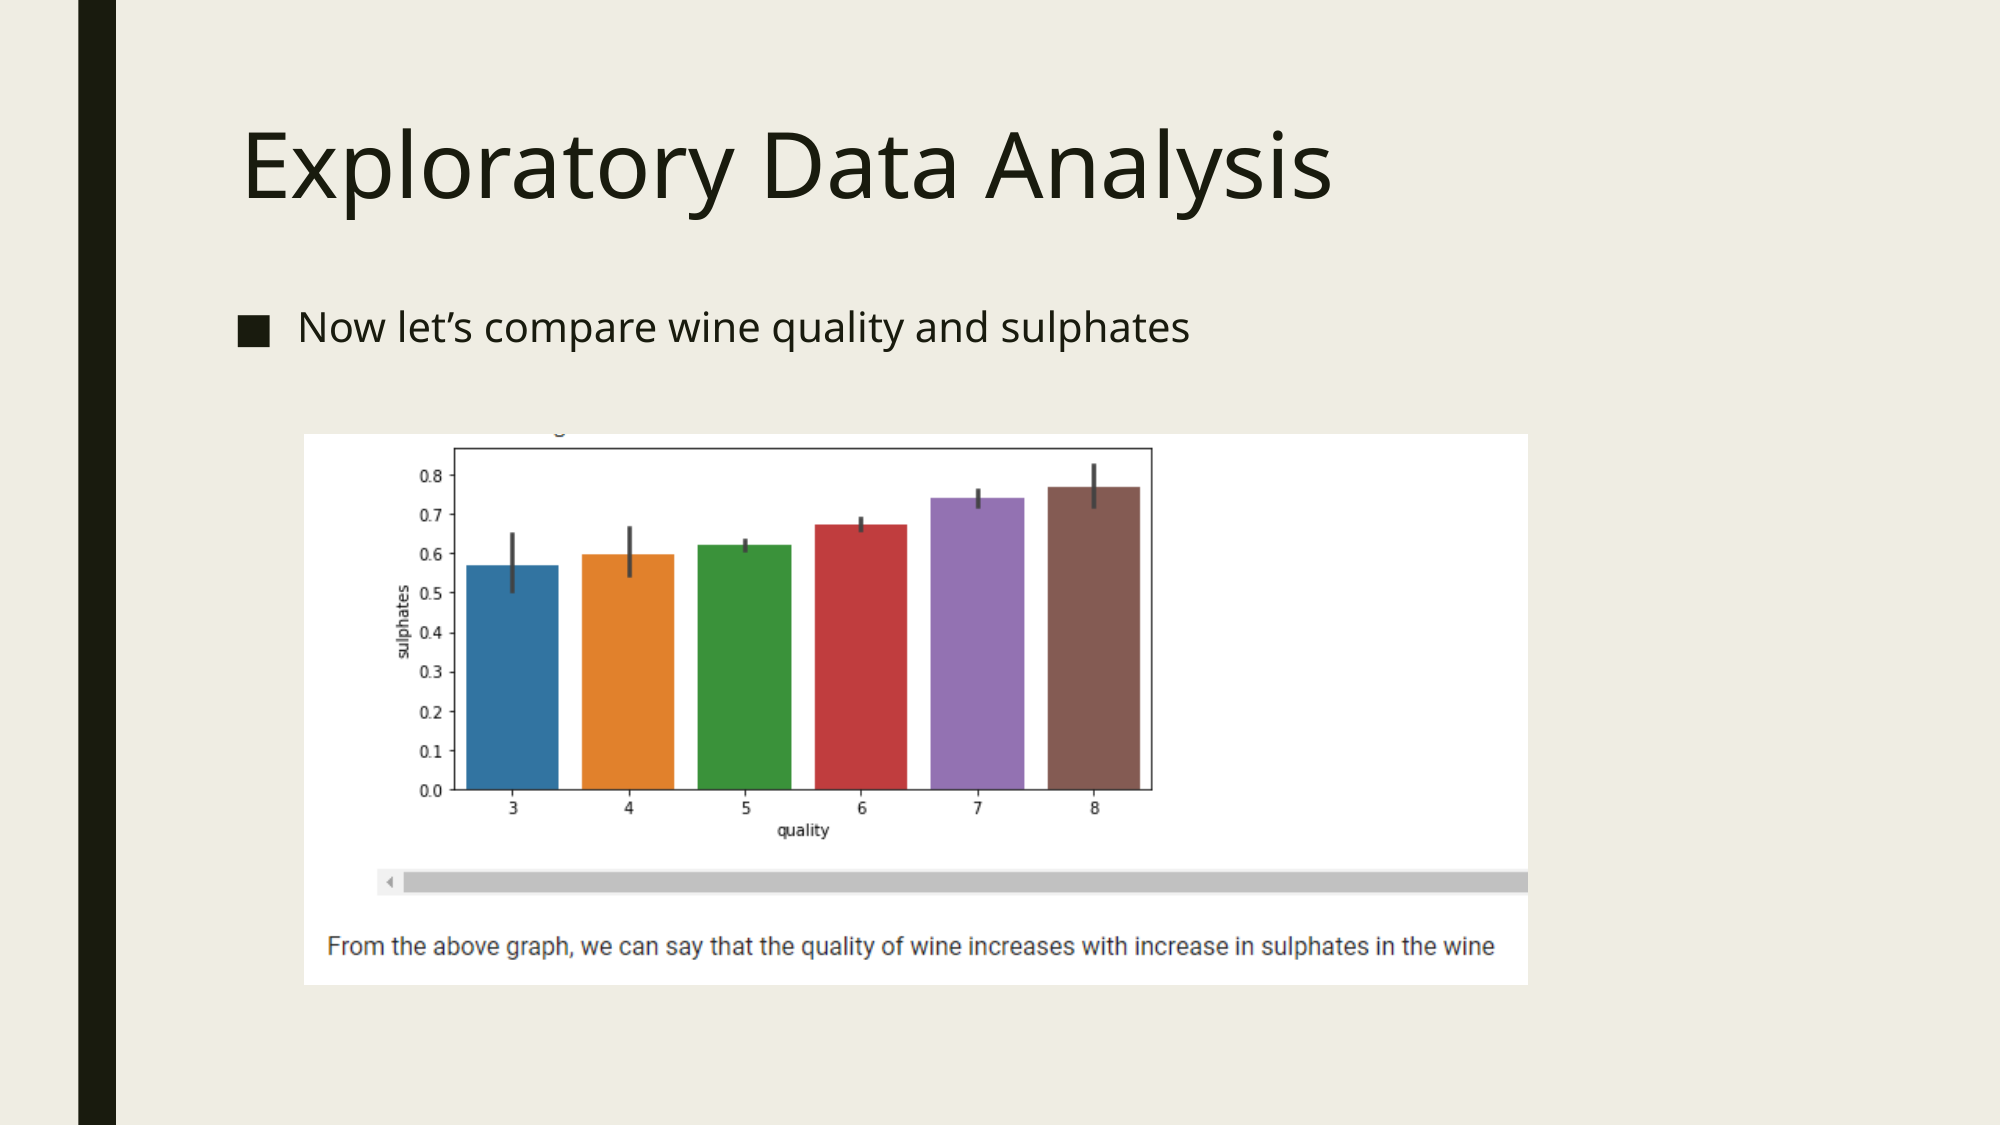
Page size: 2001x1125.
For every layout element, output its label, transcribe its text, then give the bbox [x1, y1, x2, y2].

title Exploratory Data Analysis [225, 112, 1800, 357]
list Now let’s compare wine quality and sulphates [219, 297, 1795, 885]
picture [304, 434, 1528, 985]
